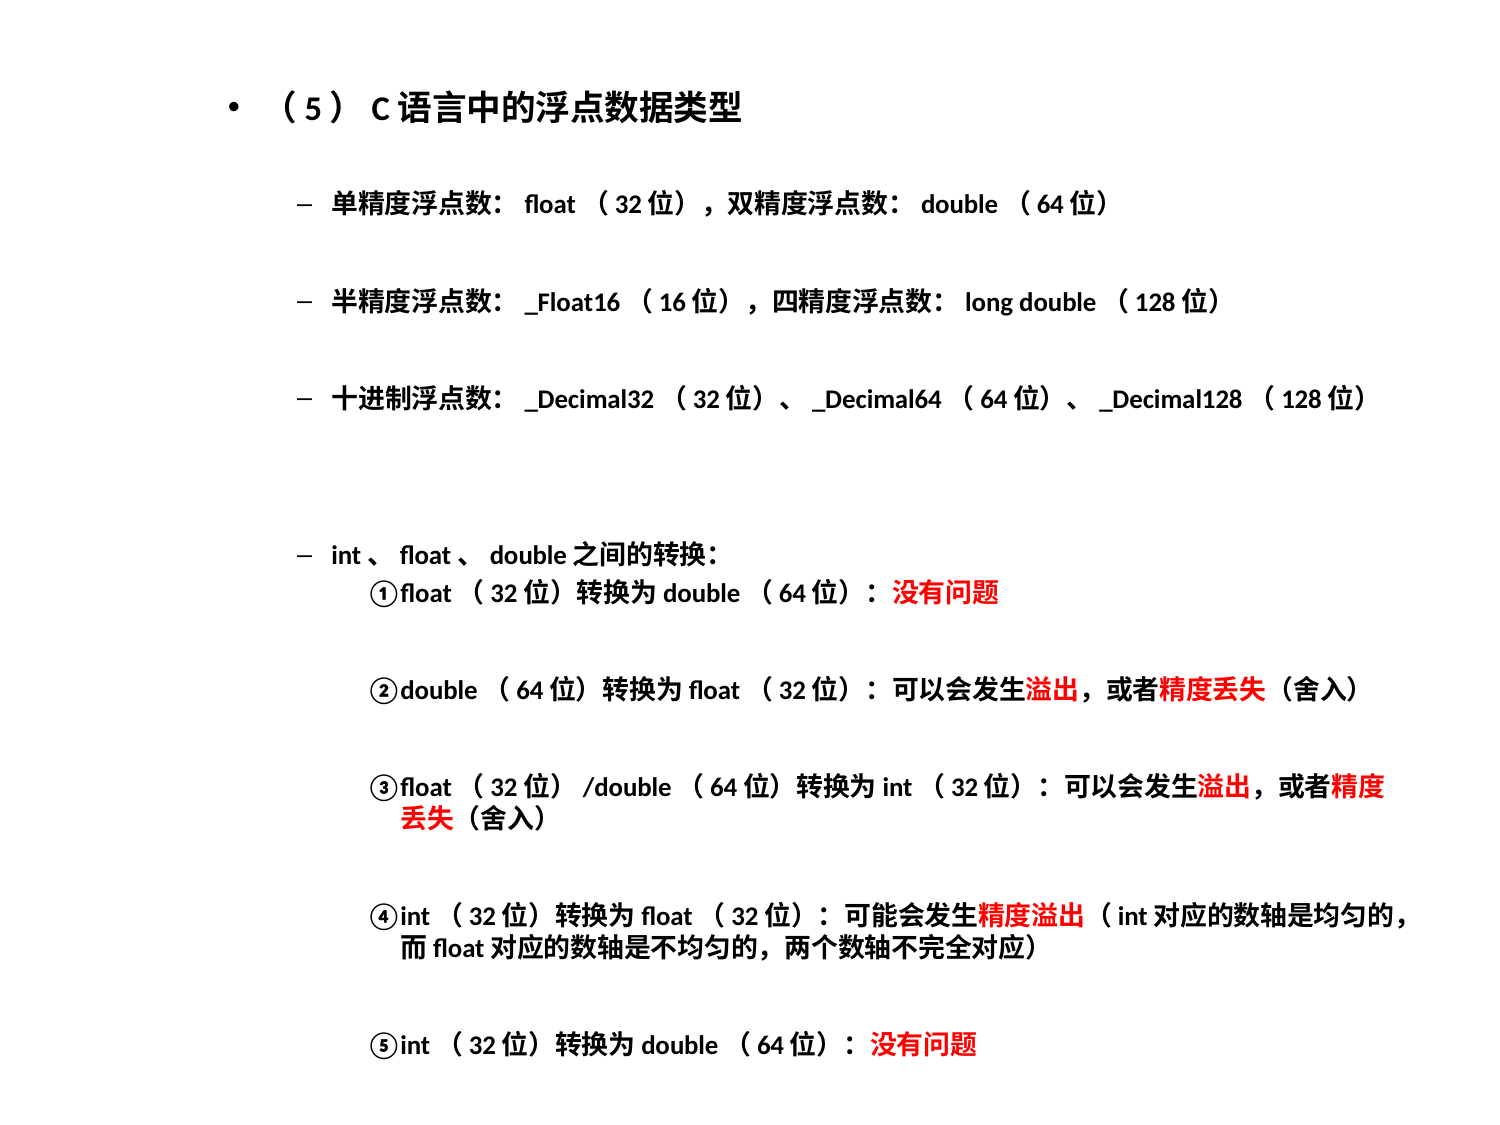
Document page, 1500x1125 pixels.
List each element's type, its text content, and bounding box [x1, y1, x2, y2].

list （5）C语言中的浮点数据类型 单精度浮点数：float（32位），双精度浮点数：double（64位） 半精度浮点数：_Float16（16位），四精度浮点数：long double（128位） 十进制浮点数：_Decimal32（32位）、_Decimal64（64位）、_Decimal128（128位） int、float、double之间的转换： float（32位）转换为double（64位）：没有问题 double（64位）转换为float（32位）：可以会发生溢出，或者精度丢失（舍入） float（32位）/double（64位）转换为int（32位）：可以会发生溢出，或者精度丢失（舍入） int（32位）转换为float（32位）：可能会发生精度溢出（int对应的数轴是均匀的，而float对应的数轴是不均匀的，两个数轴不完全对应） int（32位）转换为double（64位）：没有问题 [75, 78, 1425, 1071]
